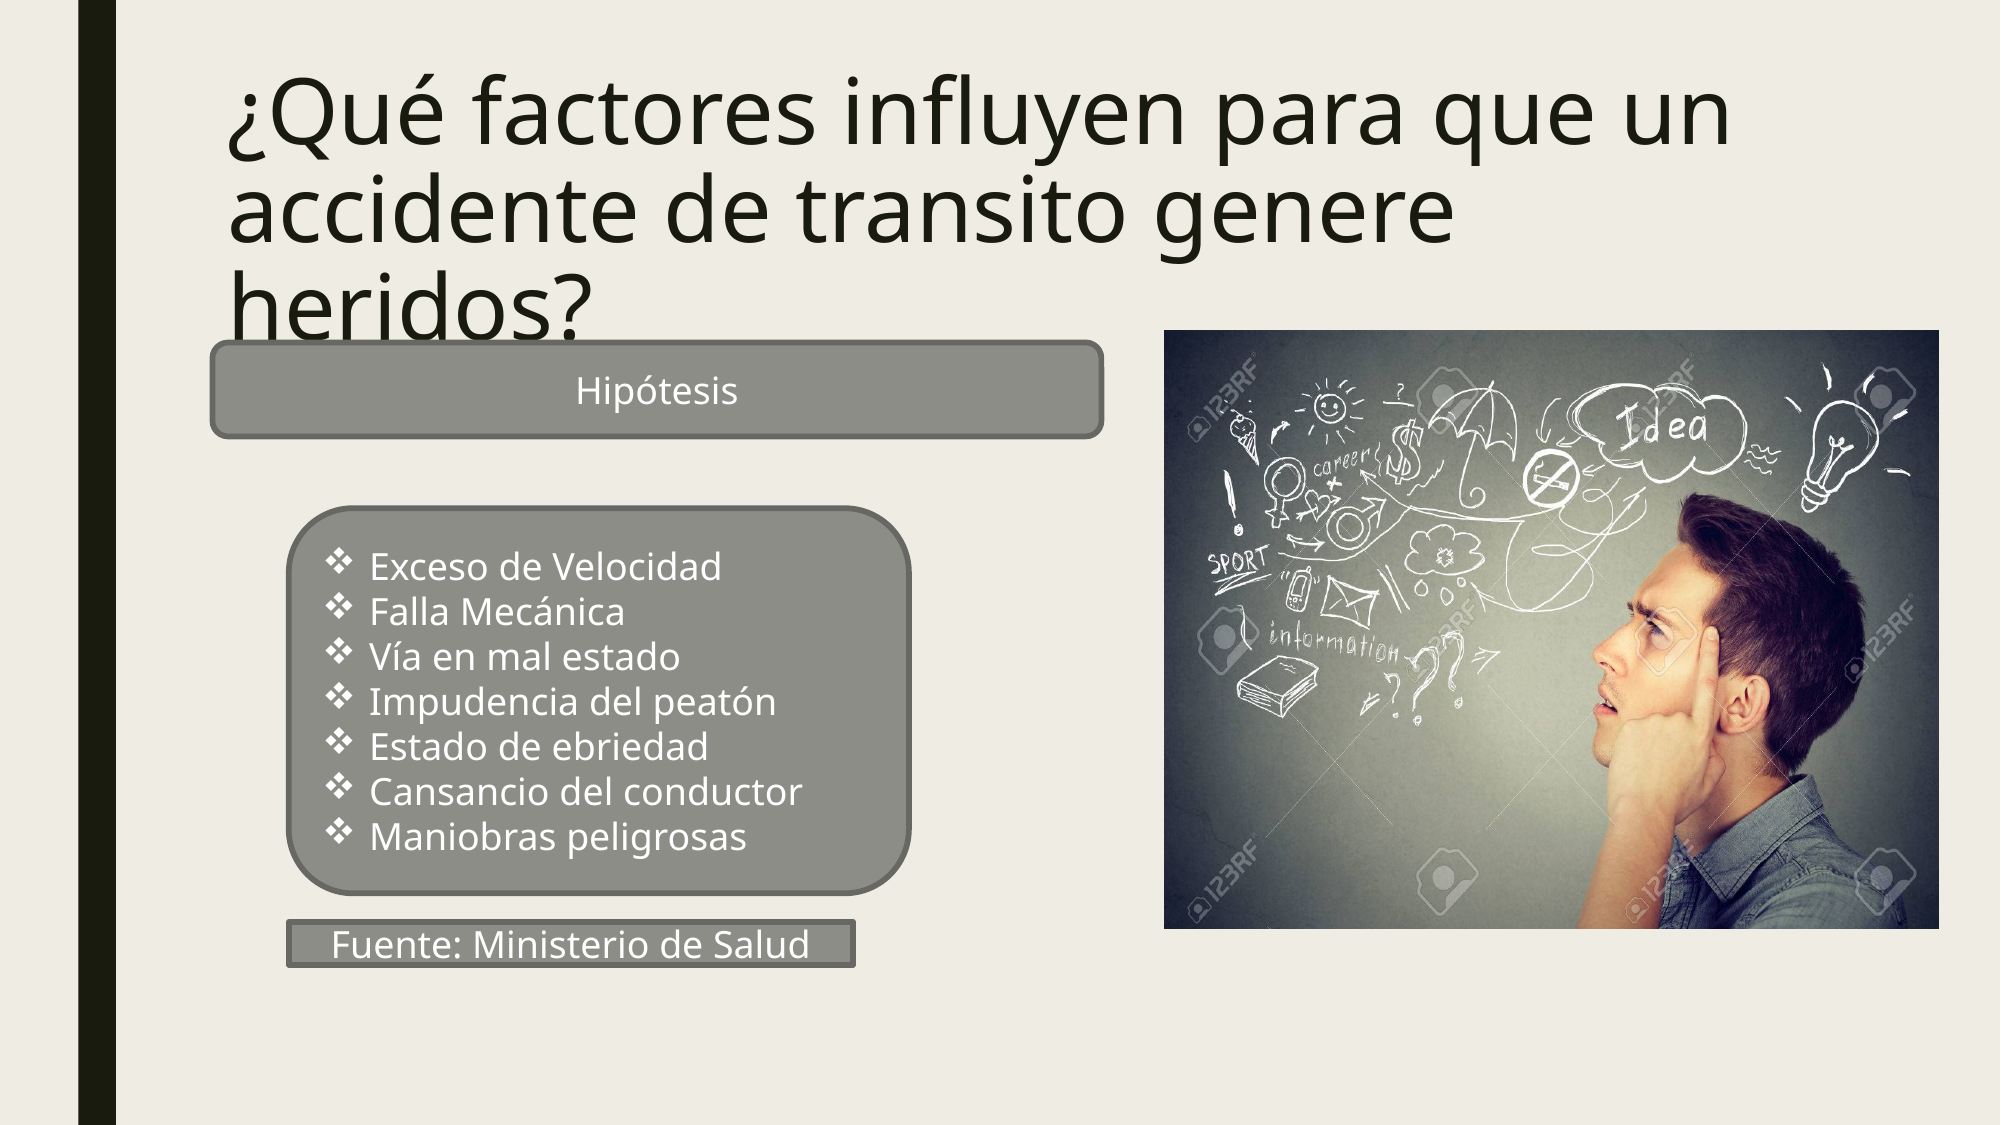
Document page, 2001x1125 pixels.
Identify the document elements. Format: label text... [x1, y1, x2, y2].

text_box Fuente: Ministerio de Salud [286, 919, 856, 968]
text_box Exceso de Velocidad Falla Mecánica Vía en mal estado Impudencia del peatón Estado de ebriedad Cansancio del conductor Maniobras peligrosas [285, 505, 912, 897]
picture [1164, 330, 1939, 930]
text_box Hipótesis [209, 339, 1105, 440]
title ¿Qué factores influyen para que un accidente de transito genere heridos? [212, 58, 1788, 303]
